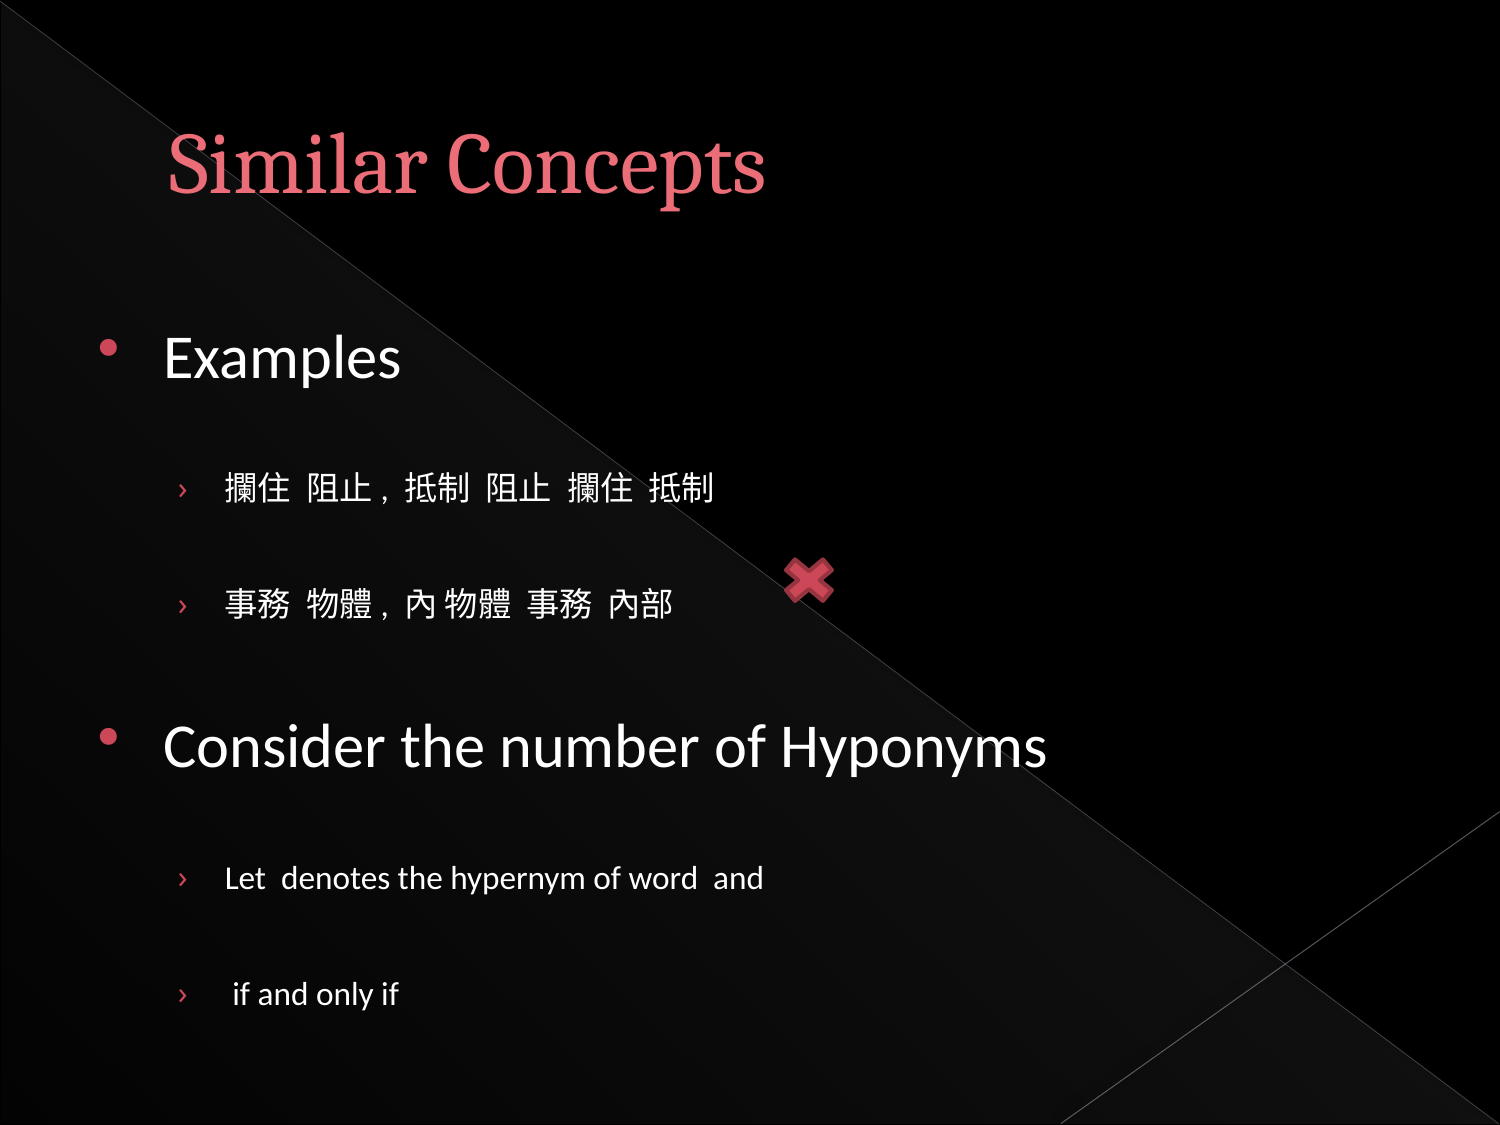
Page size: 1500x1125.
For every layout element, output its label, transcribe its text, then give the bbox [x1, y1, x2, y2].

title Similar Concepts [75, 43, 1425, 274]
text_box [783, 557, 834, 603]
